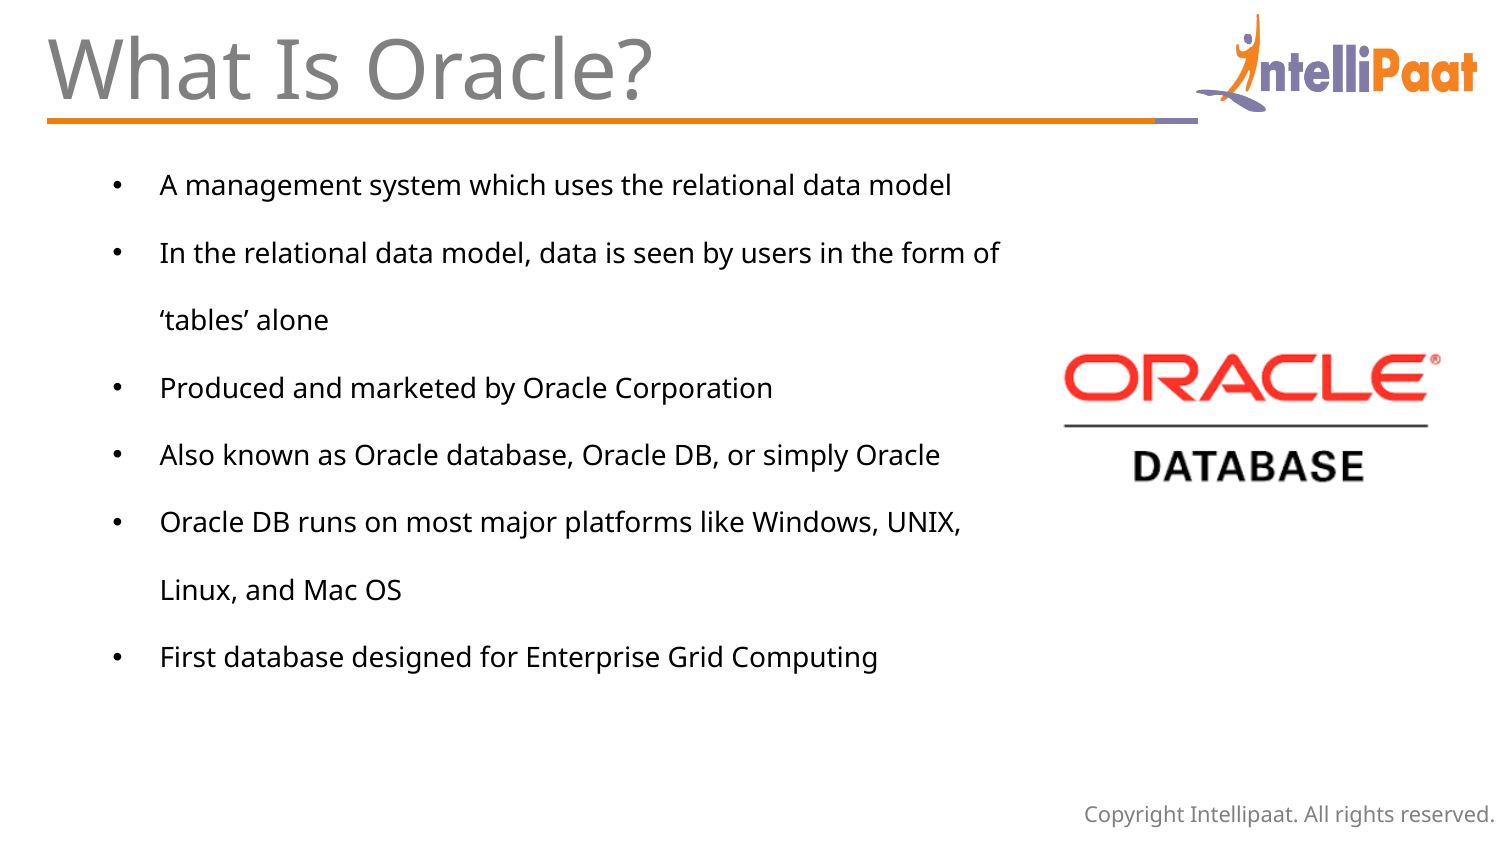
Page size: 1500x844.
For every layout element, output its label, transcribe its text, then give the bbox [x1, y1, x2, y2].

text_box A management system which uses the relational data model In the relational data model, data is seen by users in the form of ‘tables’ alone Produced and marketed by Oracle Corporation Also known as Oracle database, Oracle DB, or simply Oracle Oracle DB runs on most major platforms like Windows, UNIX, Linux, and Mac OS First database designed for Enterprise Grid Computing [95, 126, 1027, 681]
picture [1196, 14, 1477, 112]
picture [1040, 328, 1455, 498]
list What Is Oracle? [47, 20, 923, 116]
